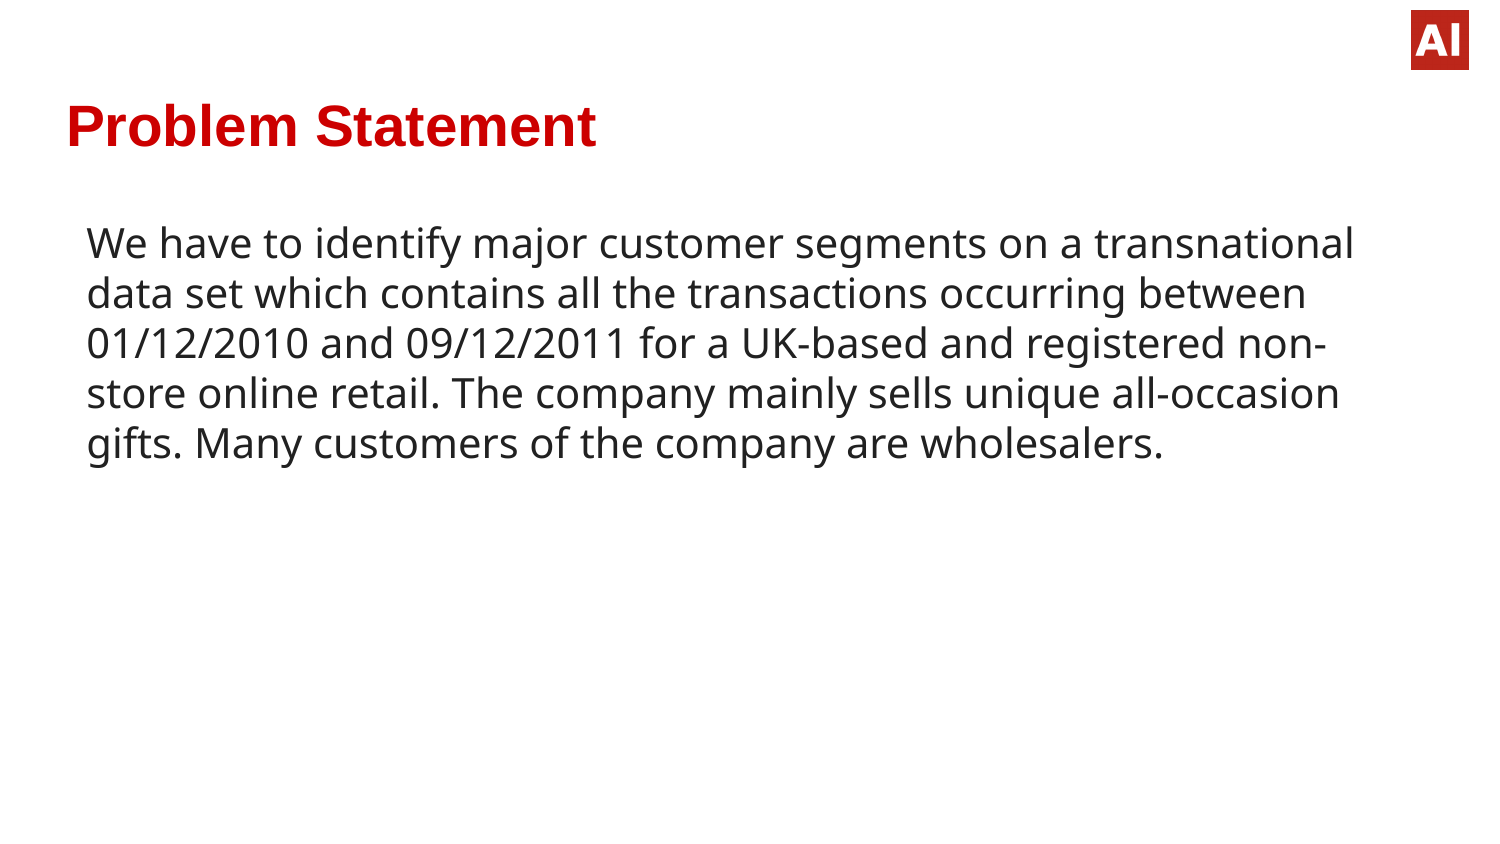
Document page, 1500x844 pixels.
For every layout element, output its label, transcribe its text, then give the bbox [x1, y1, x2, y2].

picture [1411, 10, 1469, 70]
text_box We have to identify major customer segments on a transnational data set which contains all the transactions occurring between 01/12/2010 and 09/12/2011 for a UK-based and registered non-store online retail. The company mainly sells unique all-occasion gifts. Many customers of the company are wholesalers. [71, 209, 1429, 594]
title Problem Statement [51, 72, 1449, 167]
